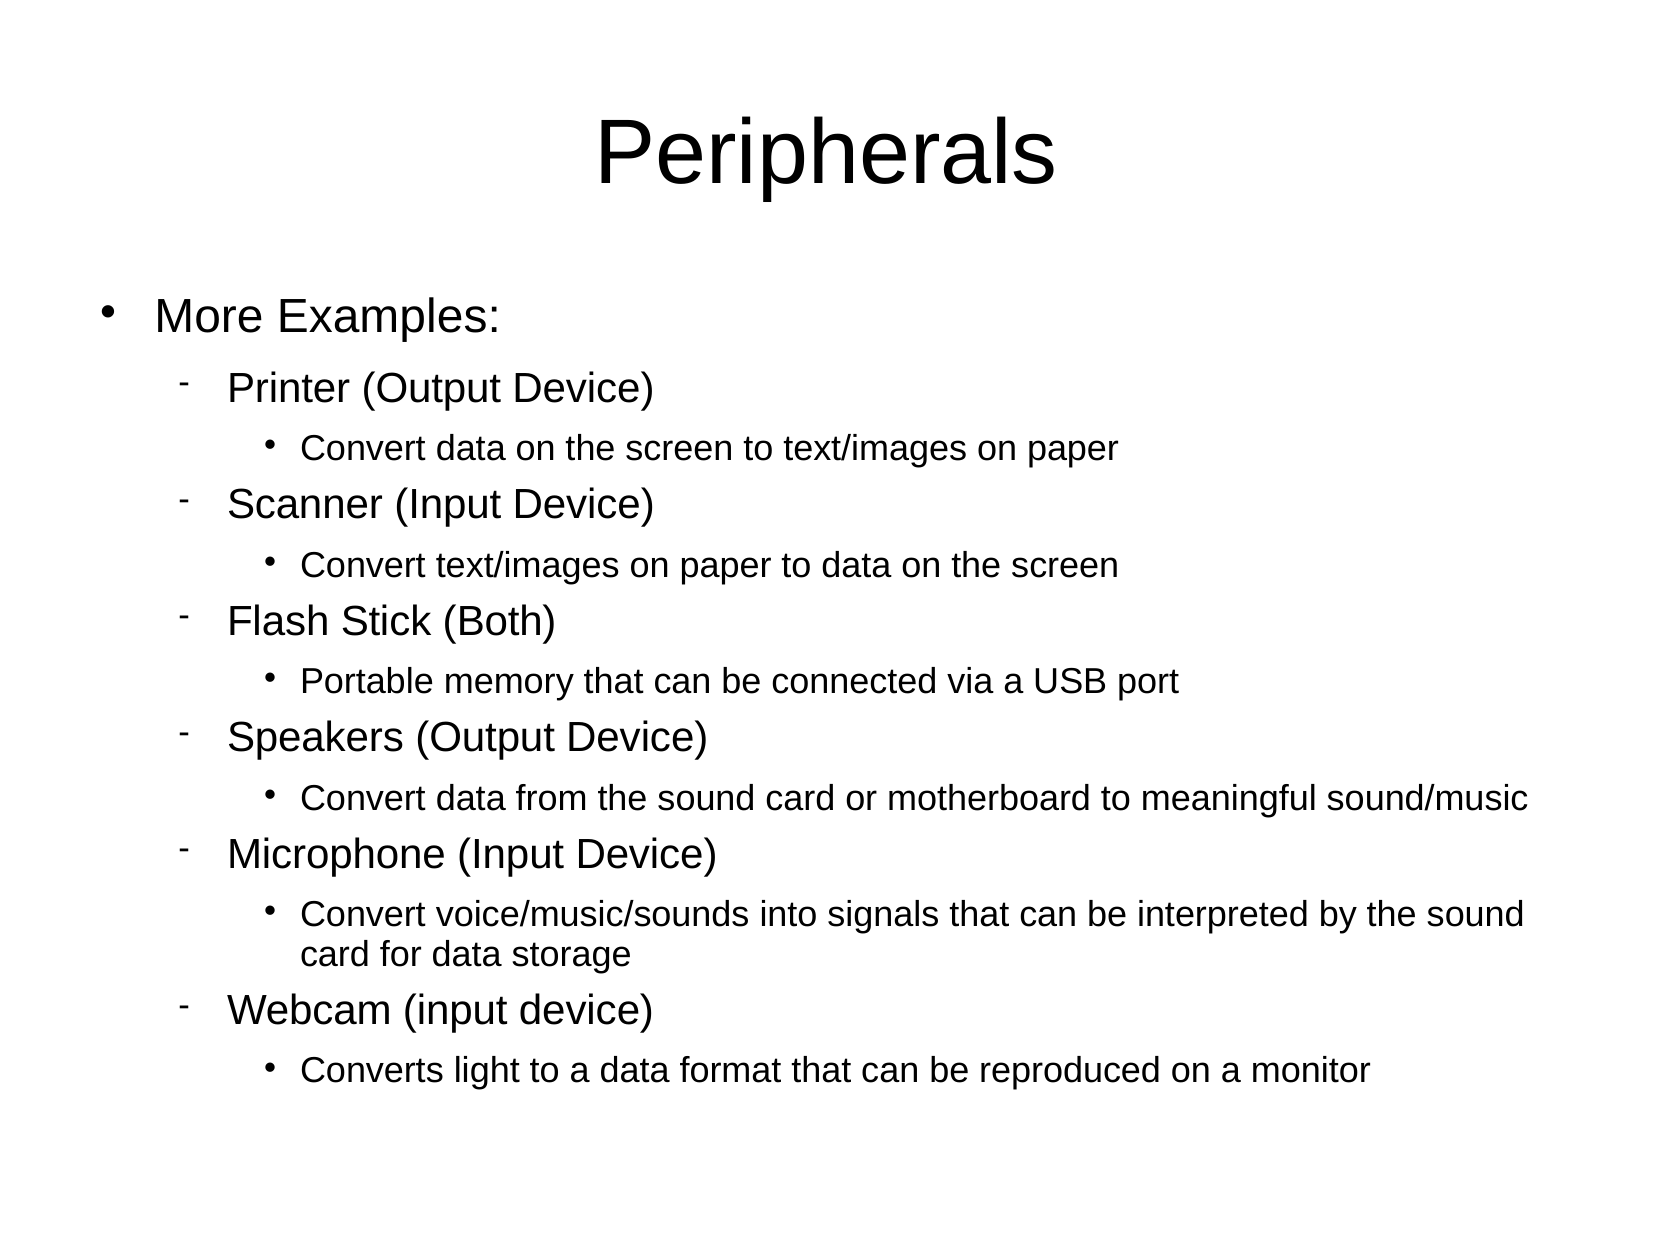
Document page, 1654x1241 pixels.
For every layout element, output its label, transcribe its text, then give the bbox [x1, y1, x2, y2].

list More Examples: Printer (Output Device) Convert data on the screen to text/images on paper Scanner (Input Device) Convert text/images on paper to data on the screen Flash Stick (Both) Portable memory that can be connected via a USB port Speakers (Output Device) Convert data from the sound card or motherboard to meaningful sound/music Microphone (Input Device) Convert voice/music/sounds into signals that can be interpreted by the sound card for data storage Webcam (input device) Converts light to a data format that can be reproduced on a monitor [82, 290, 1571, 1094]
title Peripherals [82, 56, 1571, 249]
